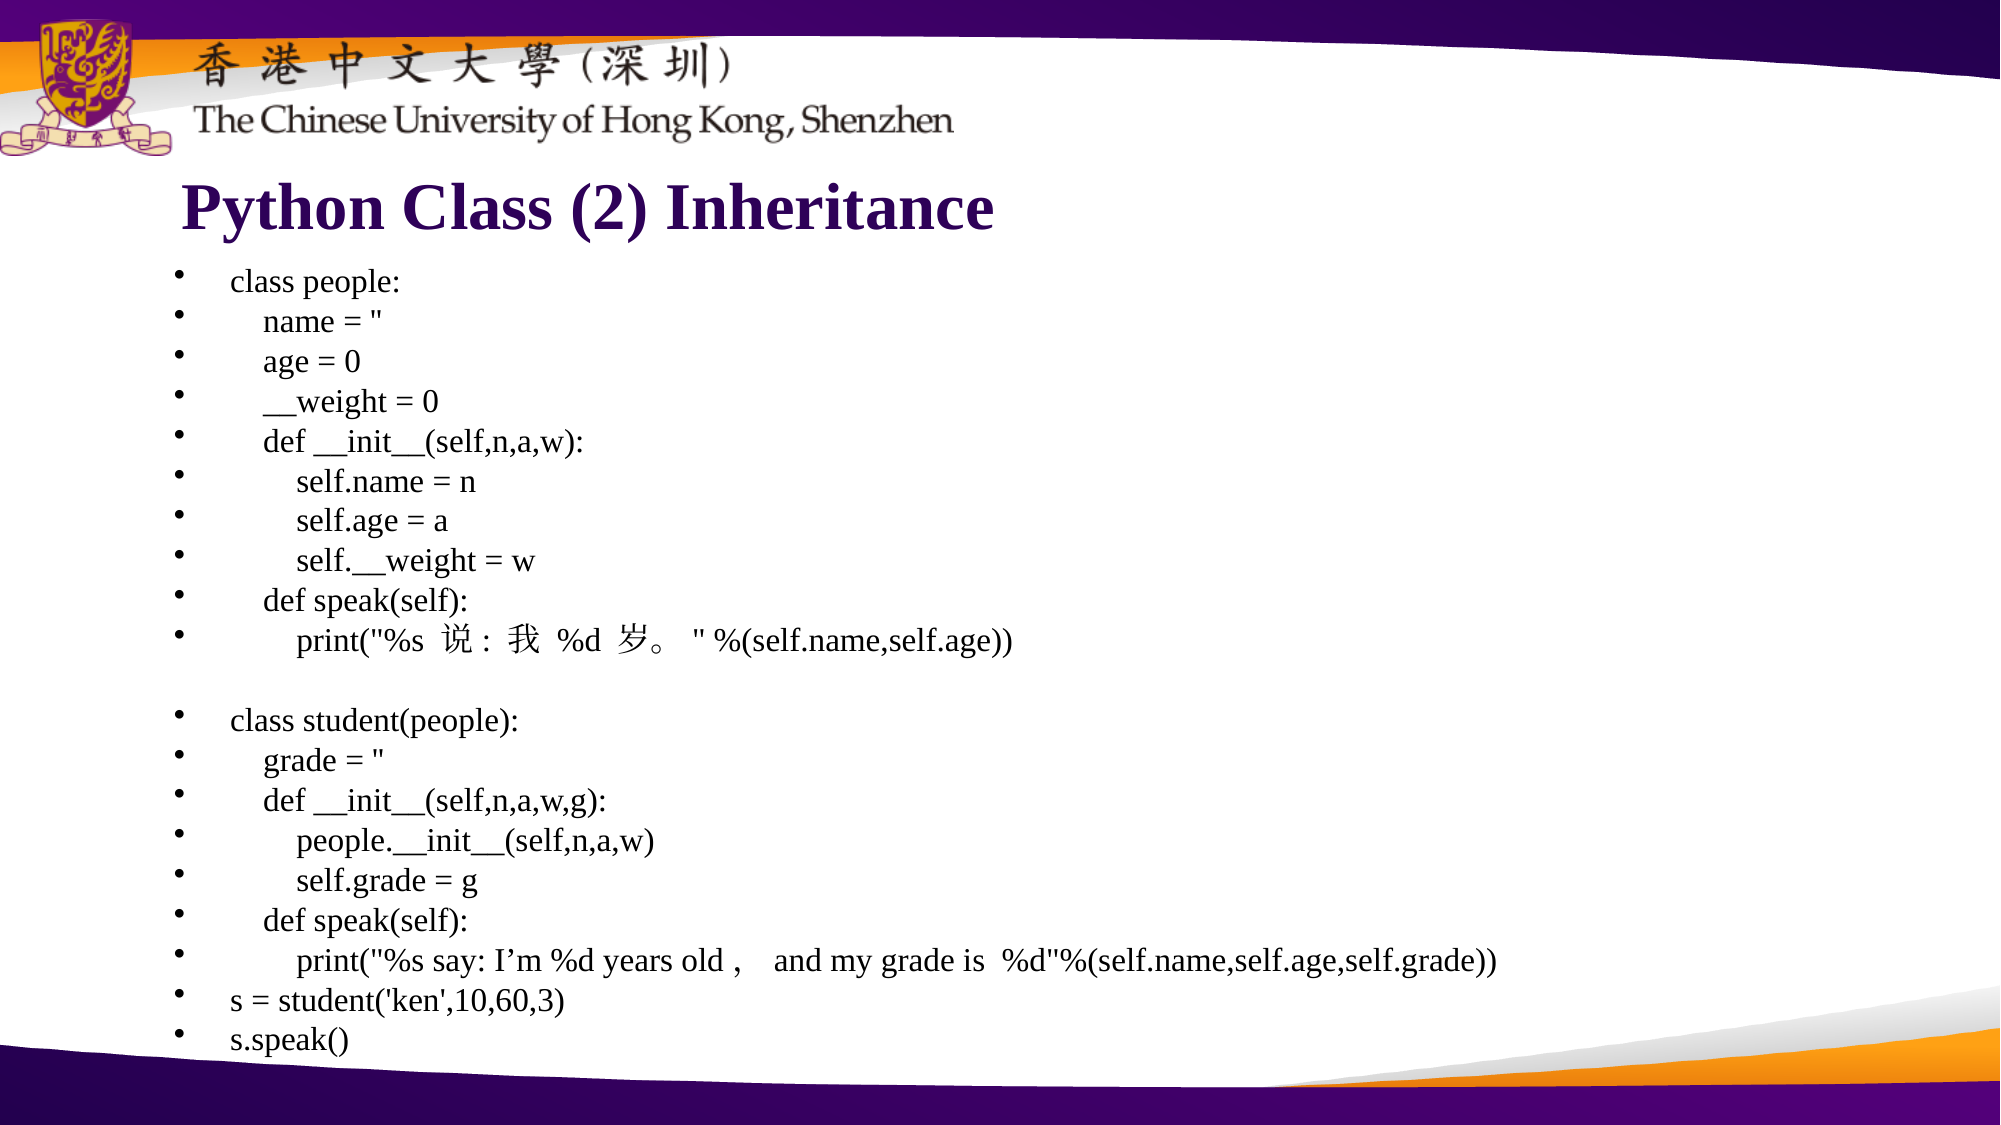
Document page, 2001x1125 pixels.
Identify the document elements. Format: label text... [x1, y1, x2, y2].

text_box class people: name = '' age = 0 __weight = 0 def __init__(self,n,a,w): self.name = n self.age = a self.__weight = w def speak(self): print("%s 说: 我 %d 岁。" %(self.name,self.age)) class student(people): grade = '' def __init__(self,n,a,w,g): people.__init__(self,n,a,w) self.grade = g def speak(self): print("%s say: I’m %d years old，and my grade is %d"%(self.name,self.age,self.grade)) s = student('ken',10,60,3) s.speak() [159, 251, 1947, 1048]
picture [0, 0, 2000, 1125]
text_box Python Class (2) Inheritance [166, 142, 1946, 251]
